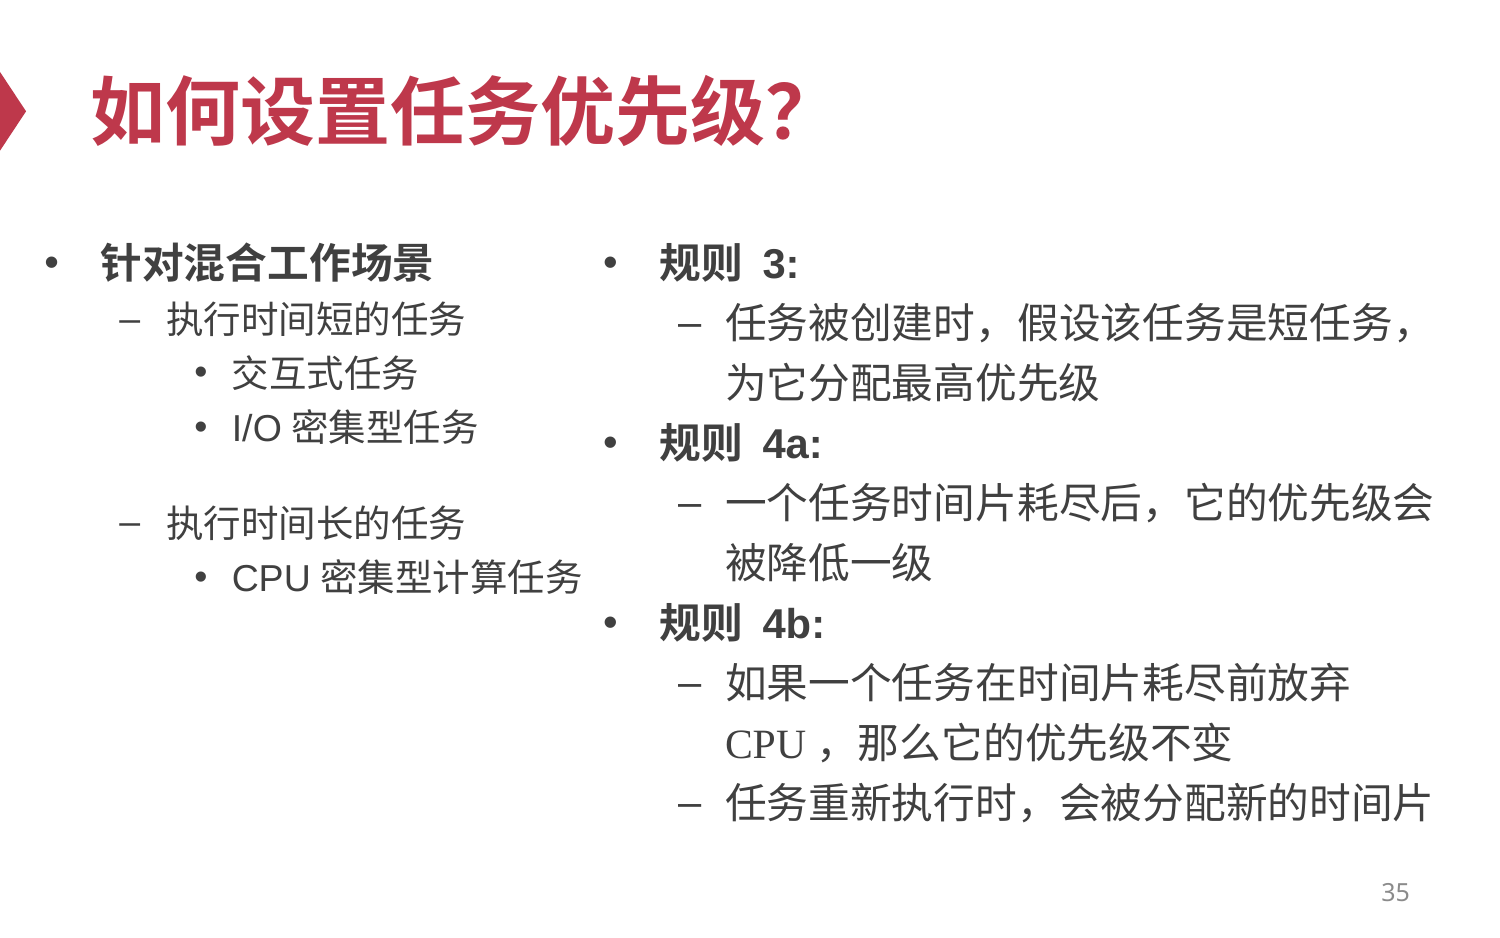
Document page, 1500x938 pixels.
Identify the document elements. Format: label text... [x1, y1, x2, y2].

list 规则 3: 任务被创建时，假设该任务是短任务，为它分配最高优先级 规则 4a: 一个任务时间片耗尽后，它的优先级会被降低一级 规则 4b: 如果一个任务在时间片耗尽前放弃CPU，那么它的优先级不变 任务重新执行时，会被分配新的时间片 [917, 219, 1476, 838]
title 如何设置任务优先级？ [75, 31, 1425, 188]
slide_number 35 [1074, 868, 1425, 919]
text_box 针对混合工作场景 执行时间短的任务 交互式任务 I/O密集型任务 执行时间长的任务 CPU密集型计算任务 [29, 219, 917, 838]
